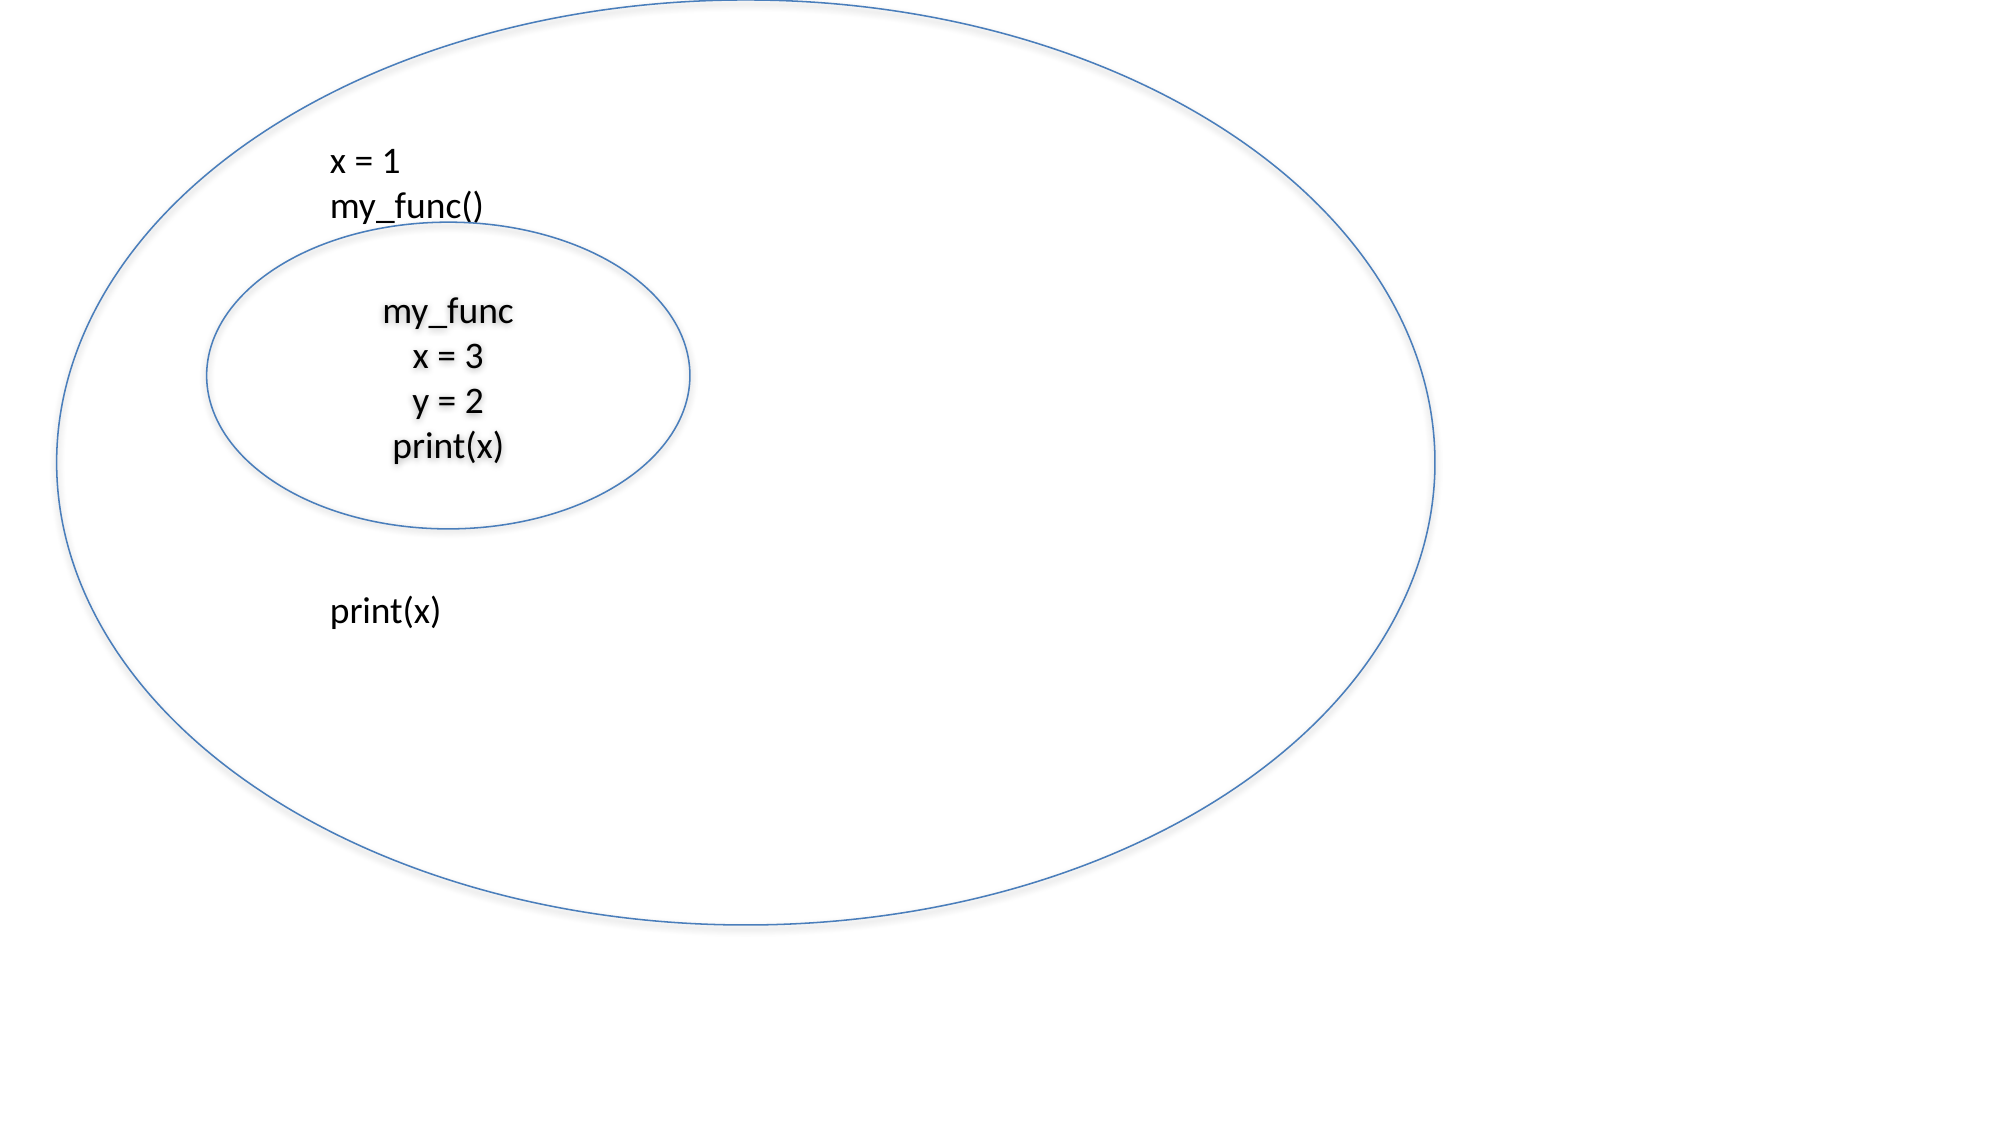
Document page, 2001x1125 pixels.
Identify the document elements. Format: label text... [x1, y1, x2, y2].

text_box my_func x = 3 y = 2 print(x) [205, 221, 691, 530]
text_box x = 1 my_func() print(x) [314, 511, 537, 638]
text_box x = 1 my_func() print(x) [314, 128, 537, 245]
text_box [55, 0, 1436, 926]
